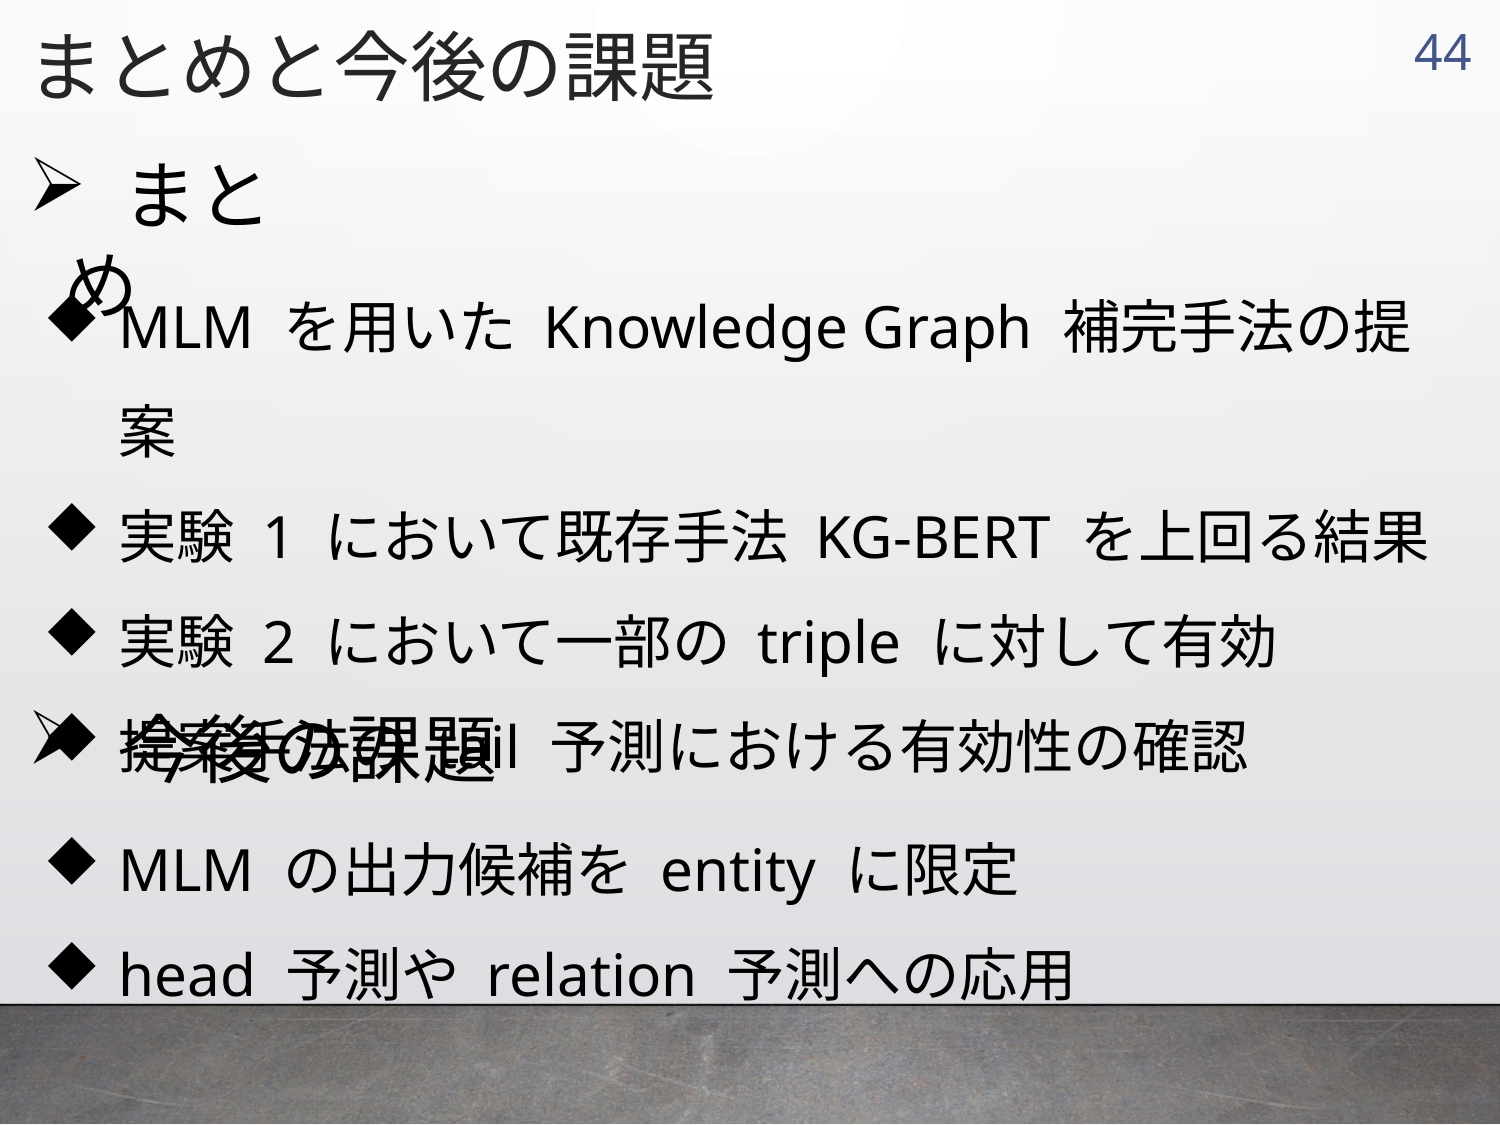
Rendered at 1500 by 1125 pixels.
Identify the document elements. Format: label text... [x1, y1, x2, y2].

text_box 今後の課題 [12, 694, 585, 800]
slide_number 43 [1378, 12, 1487, 76]
text_box MLM を用いた Knowledge Graph 補完手法の提案 実験 1 において既存手法 KG-BERT を上回る結果 実験 2 において一部の triple に対して有効 提案手法の tail 予測における有効性の確認 [28, 247, 1472, 788]
text_box MLM の出力候補を entity に限定 head 予測や relation 予測への応用 [28, 790, 1168, 1016]
picture [0, 1004, 1500, 1124]
text_box まとめと今後の課題 [12, 11, 750, 141]
text_box まとめ [13, 140, 341, 336]
